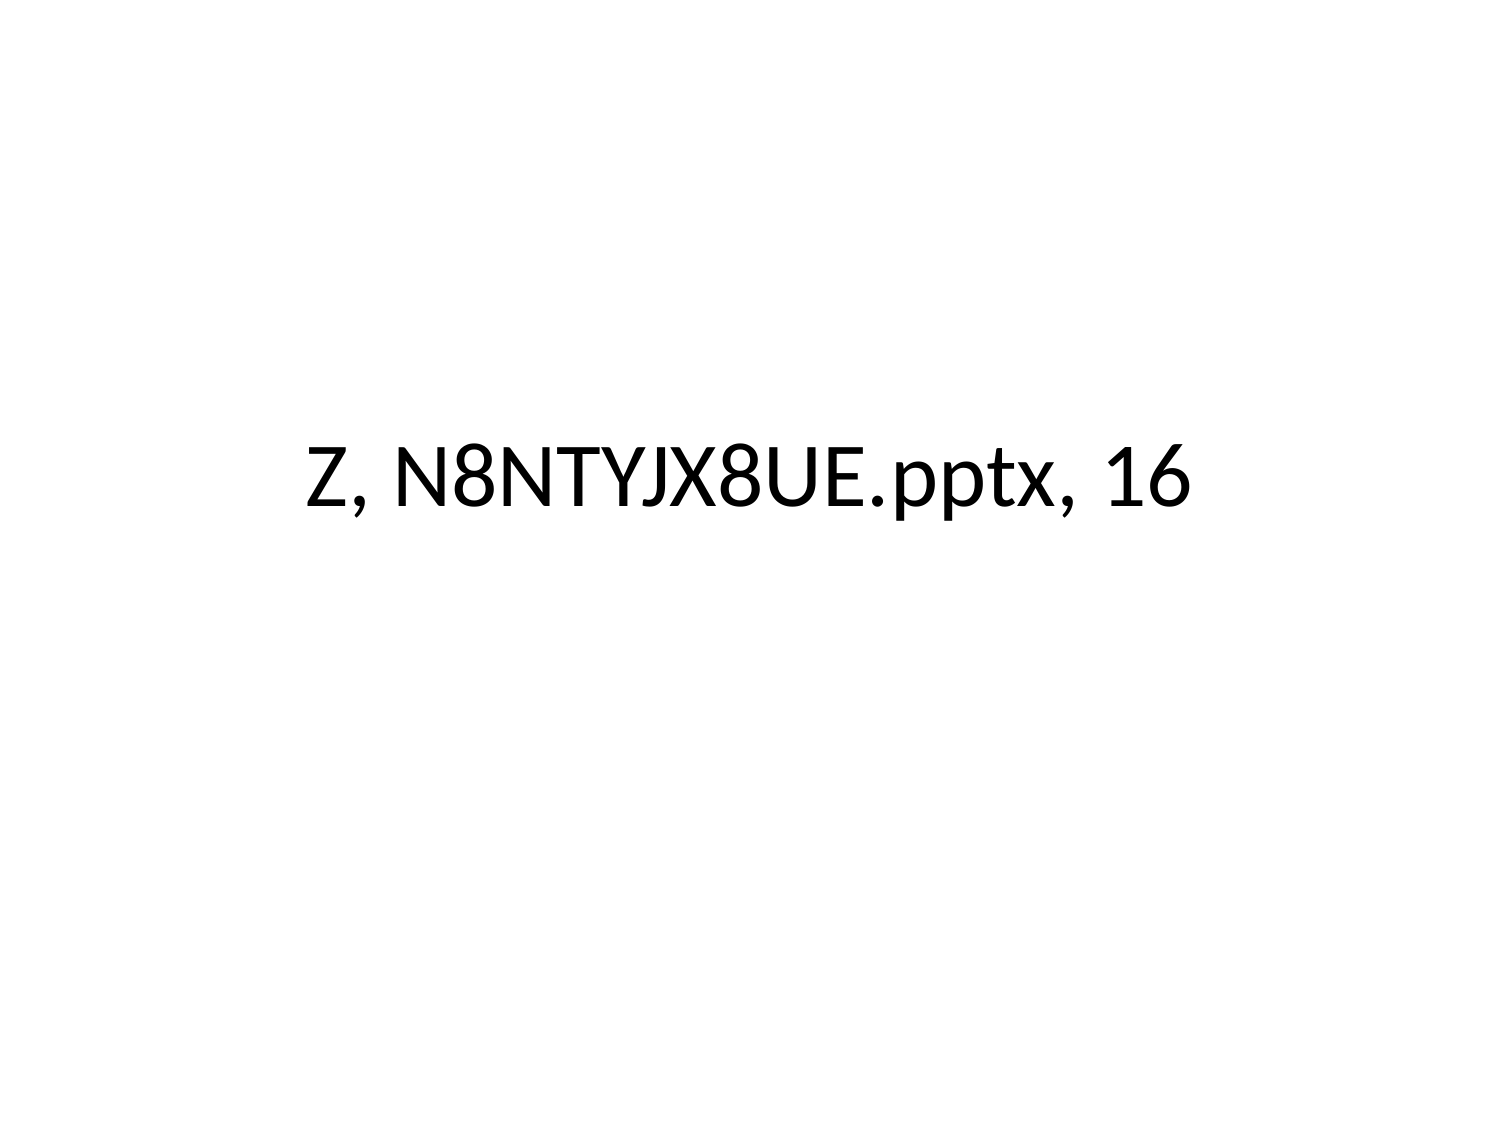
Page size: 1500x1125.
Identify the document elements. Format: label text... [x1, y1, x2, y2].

title Z, N8NTYJX8UE.pptx, 16 [112, 349, 1388, 591]
